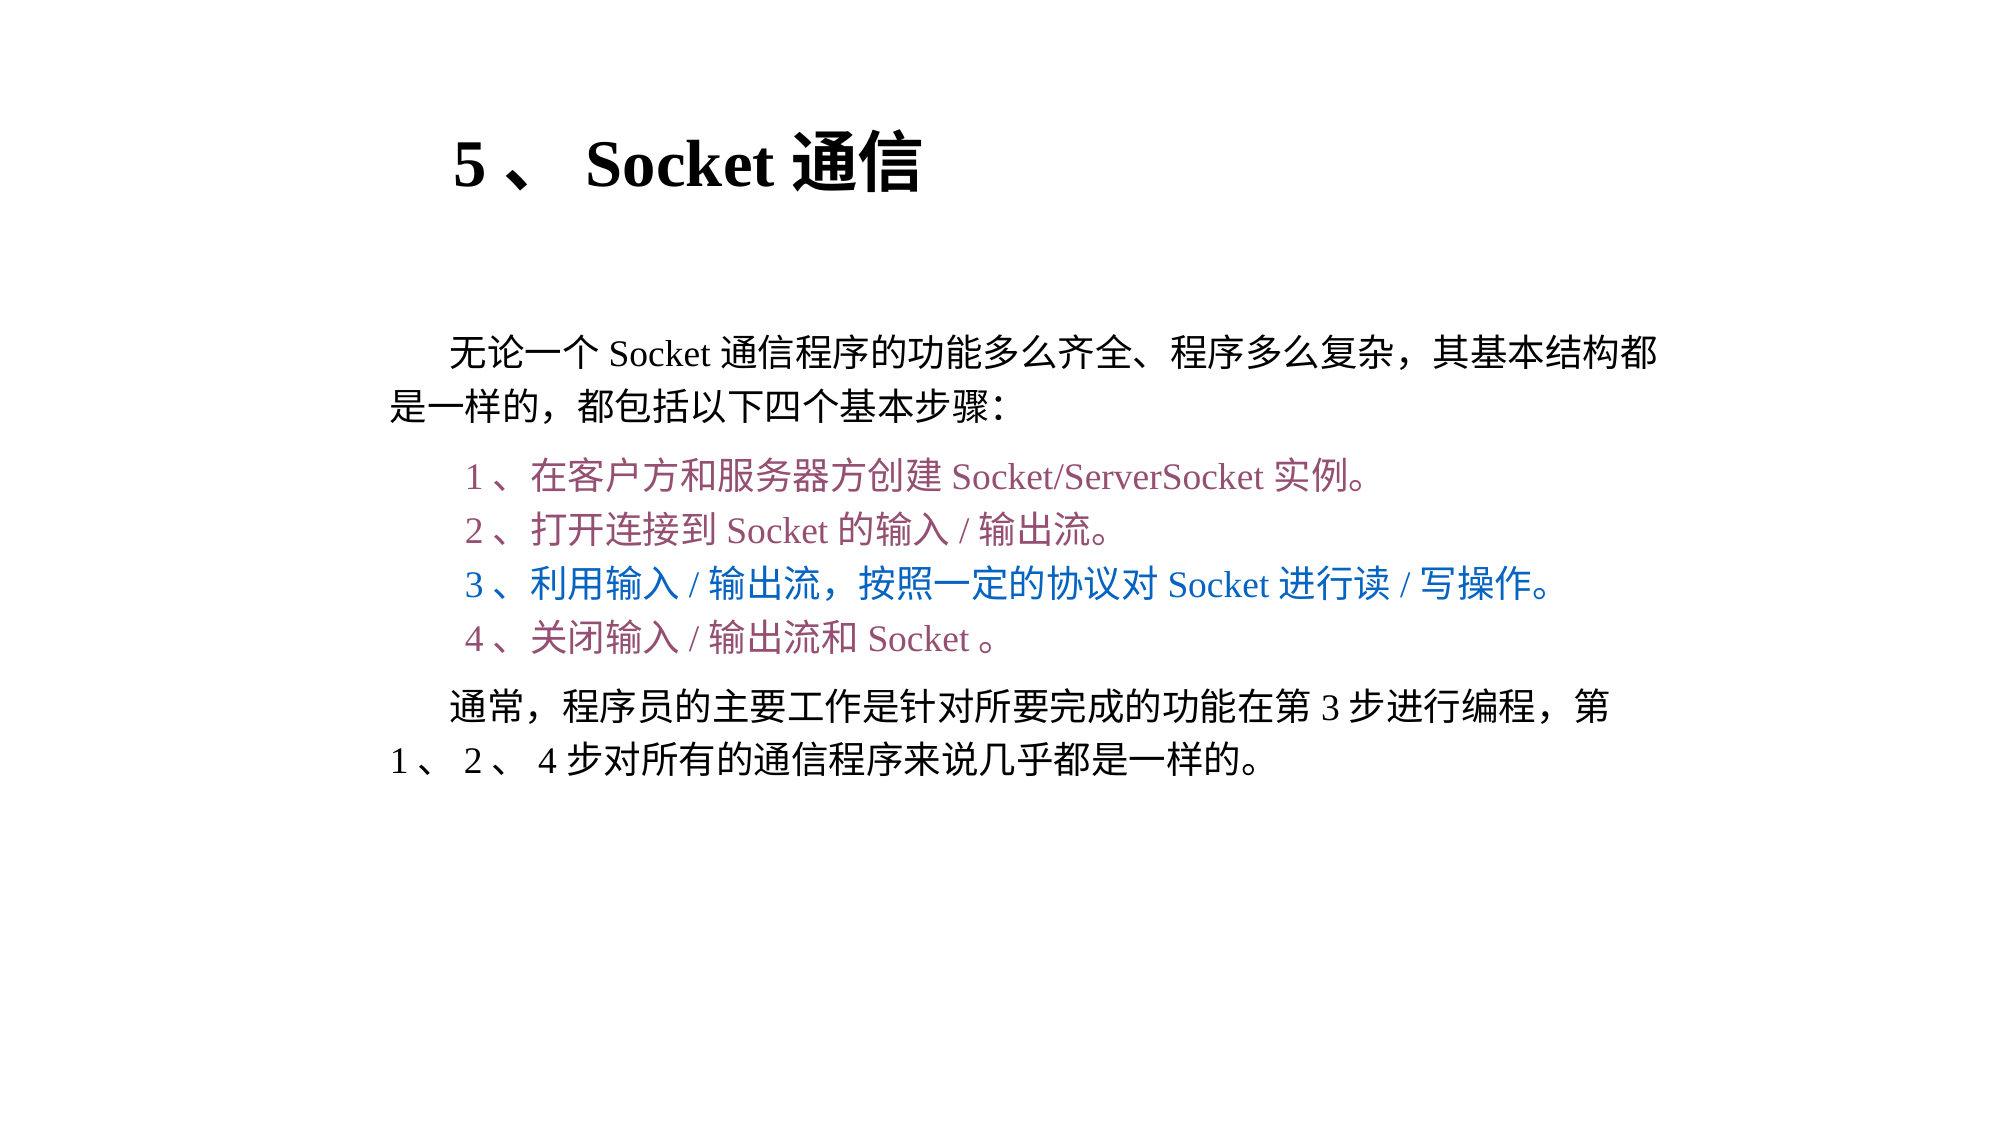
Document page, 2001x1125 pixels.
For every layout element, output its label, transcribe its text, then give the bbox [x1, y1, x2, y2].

text_box 无论一个Socket通信程序的功能多么齐全、程序多么复杂，其基本结构都是一样的，都包括以下四个基本步骤： 1、在客户方和服务器方创建Socket/ServerSocket实例。 2、打开连接到Socket的输入/输出流。 3、利用输入/输出流，按照一定的协议对Socket进行读/写操作。 4、关闭输入/输出流和Socket。 通常，程序员的主要工作是针对所要完成的功能在第3步进行编程，第1、2、4步对所有的通信程序来说几乎都是一样的。 [375, 312, 1688, 789]
text_box 5、Socket通信 [438, 112, 940, 208]
